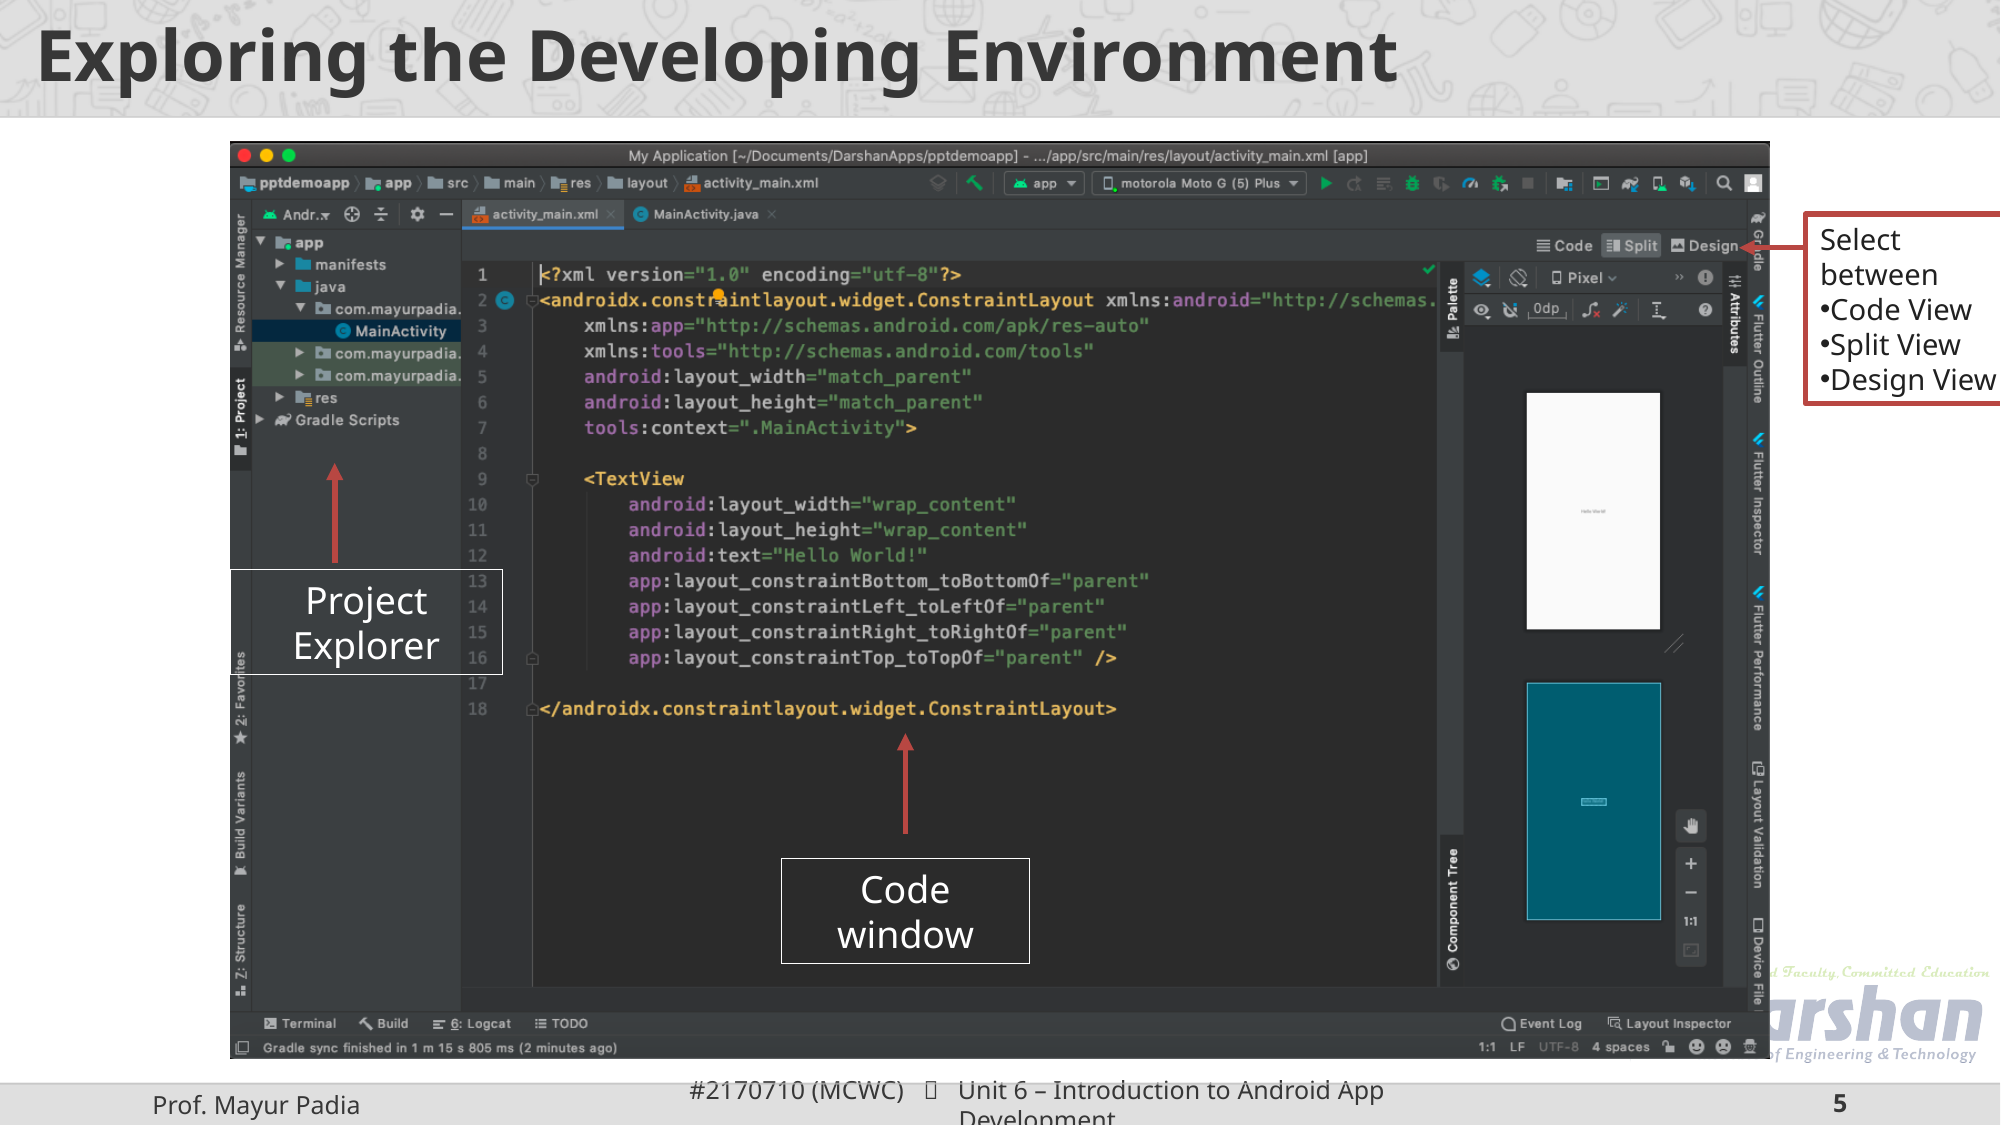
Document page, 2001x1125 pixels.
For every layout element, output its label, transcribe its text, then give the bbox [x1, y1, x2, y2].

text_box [1739, 213, 2000, 371]
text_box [781, 733, 1030, 920]
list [230, 141, 1770, 1059]
title Exploring the Developing Environment [0, 0, 2000, 117]
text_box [230, 463, 503, 631]
